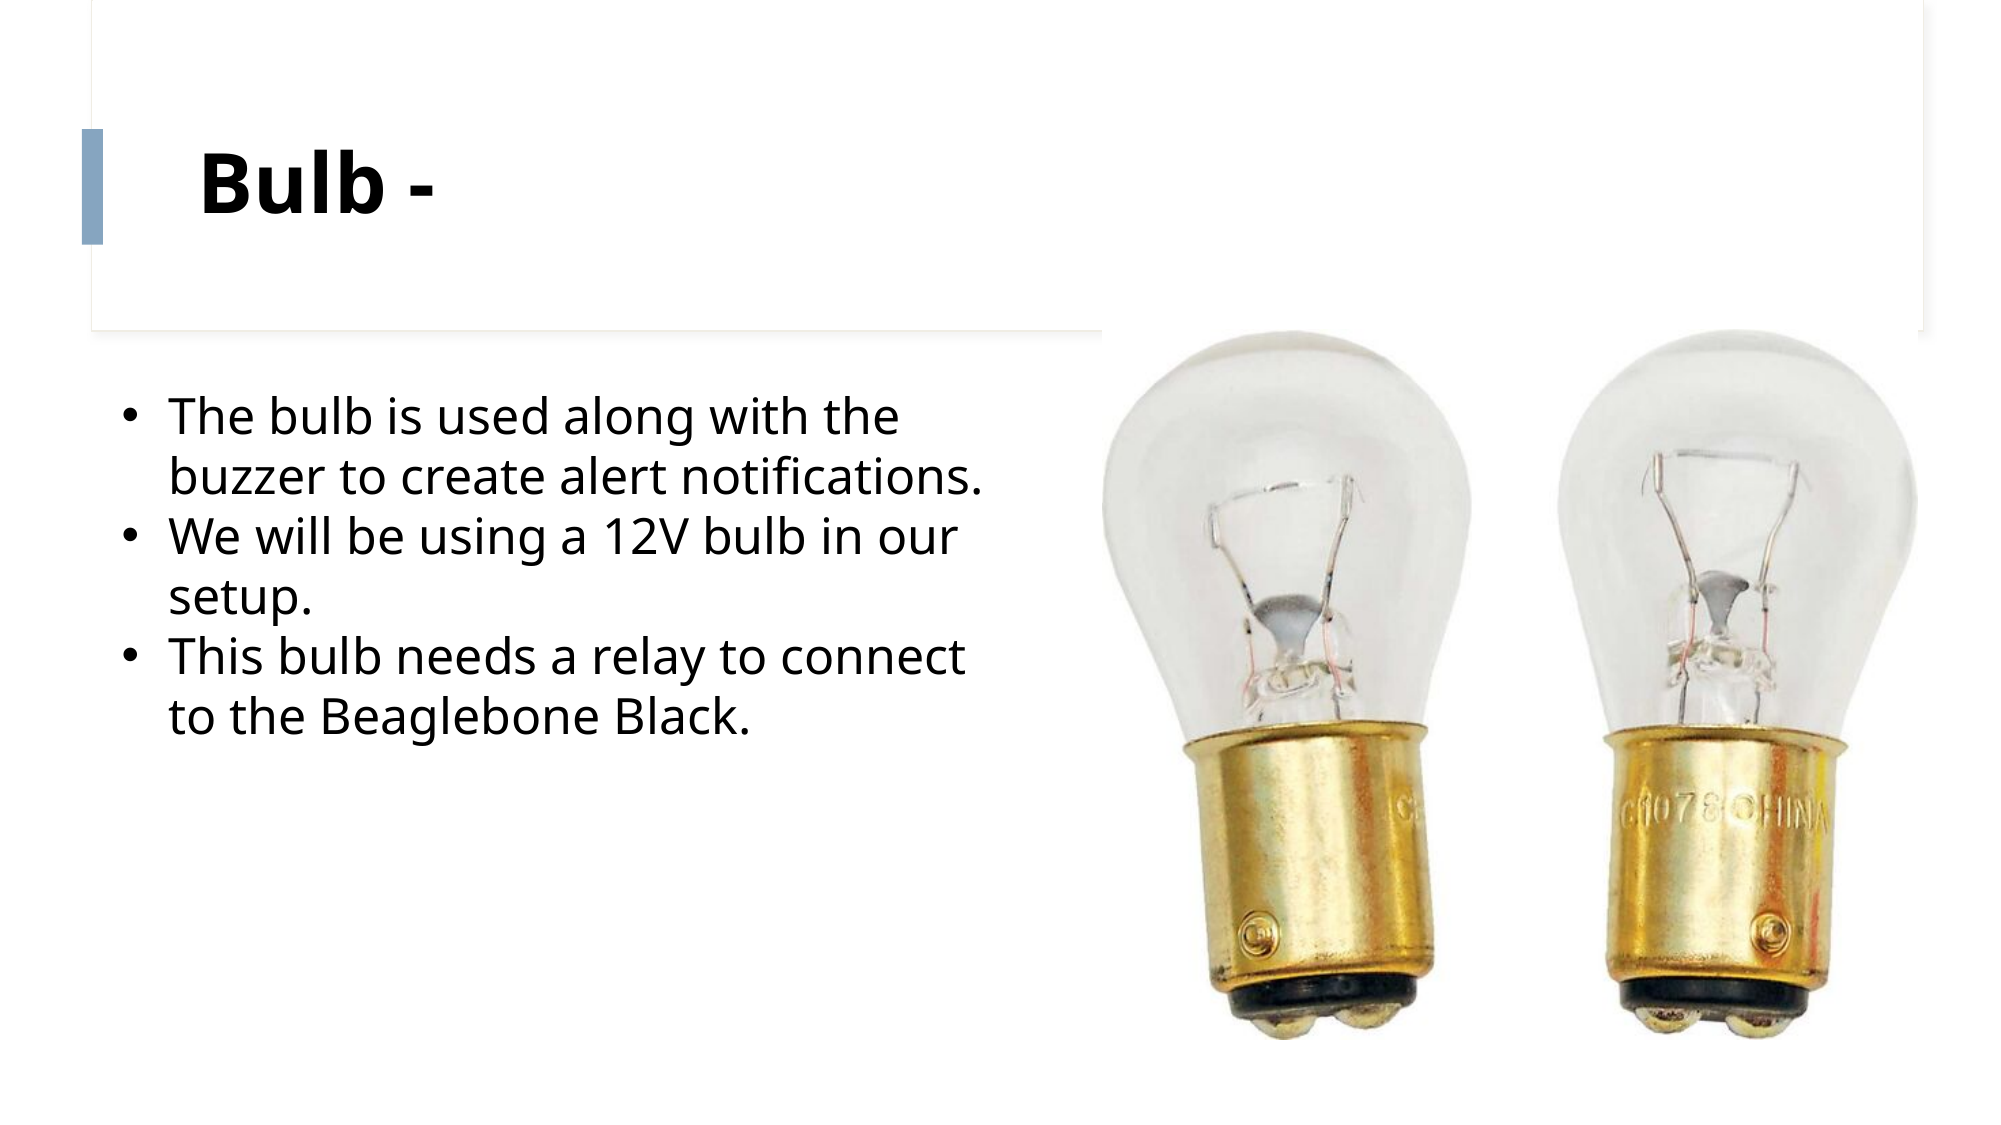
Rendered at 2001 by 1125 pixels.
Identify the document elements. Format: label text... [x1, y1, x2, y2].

text_box The bulb is used along with the buzzer to create alert notifications. We will be using a 12V bulb in our setup. This bulb needs a relay to connect to the Beaglebone Black. [106, 376, 1000, 932]
picture [1102, 329, 1918, 1040]
title Bulb - [183, 90, 1851, 284]
